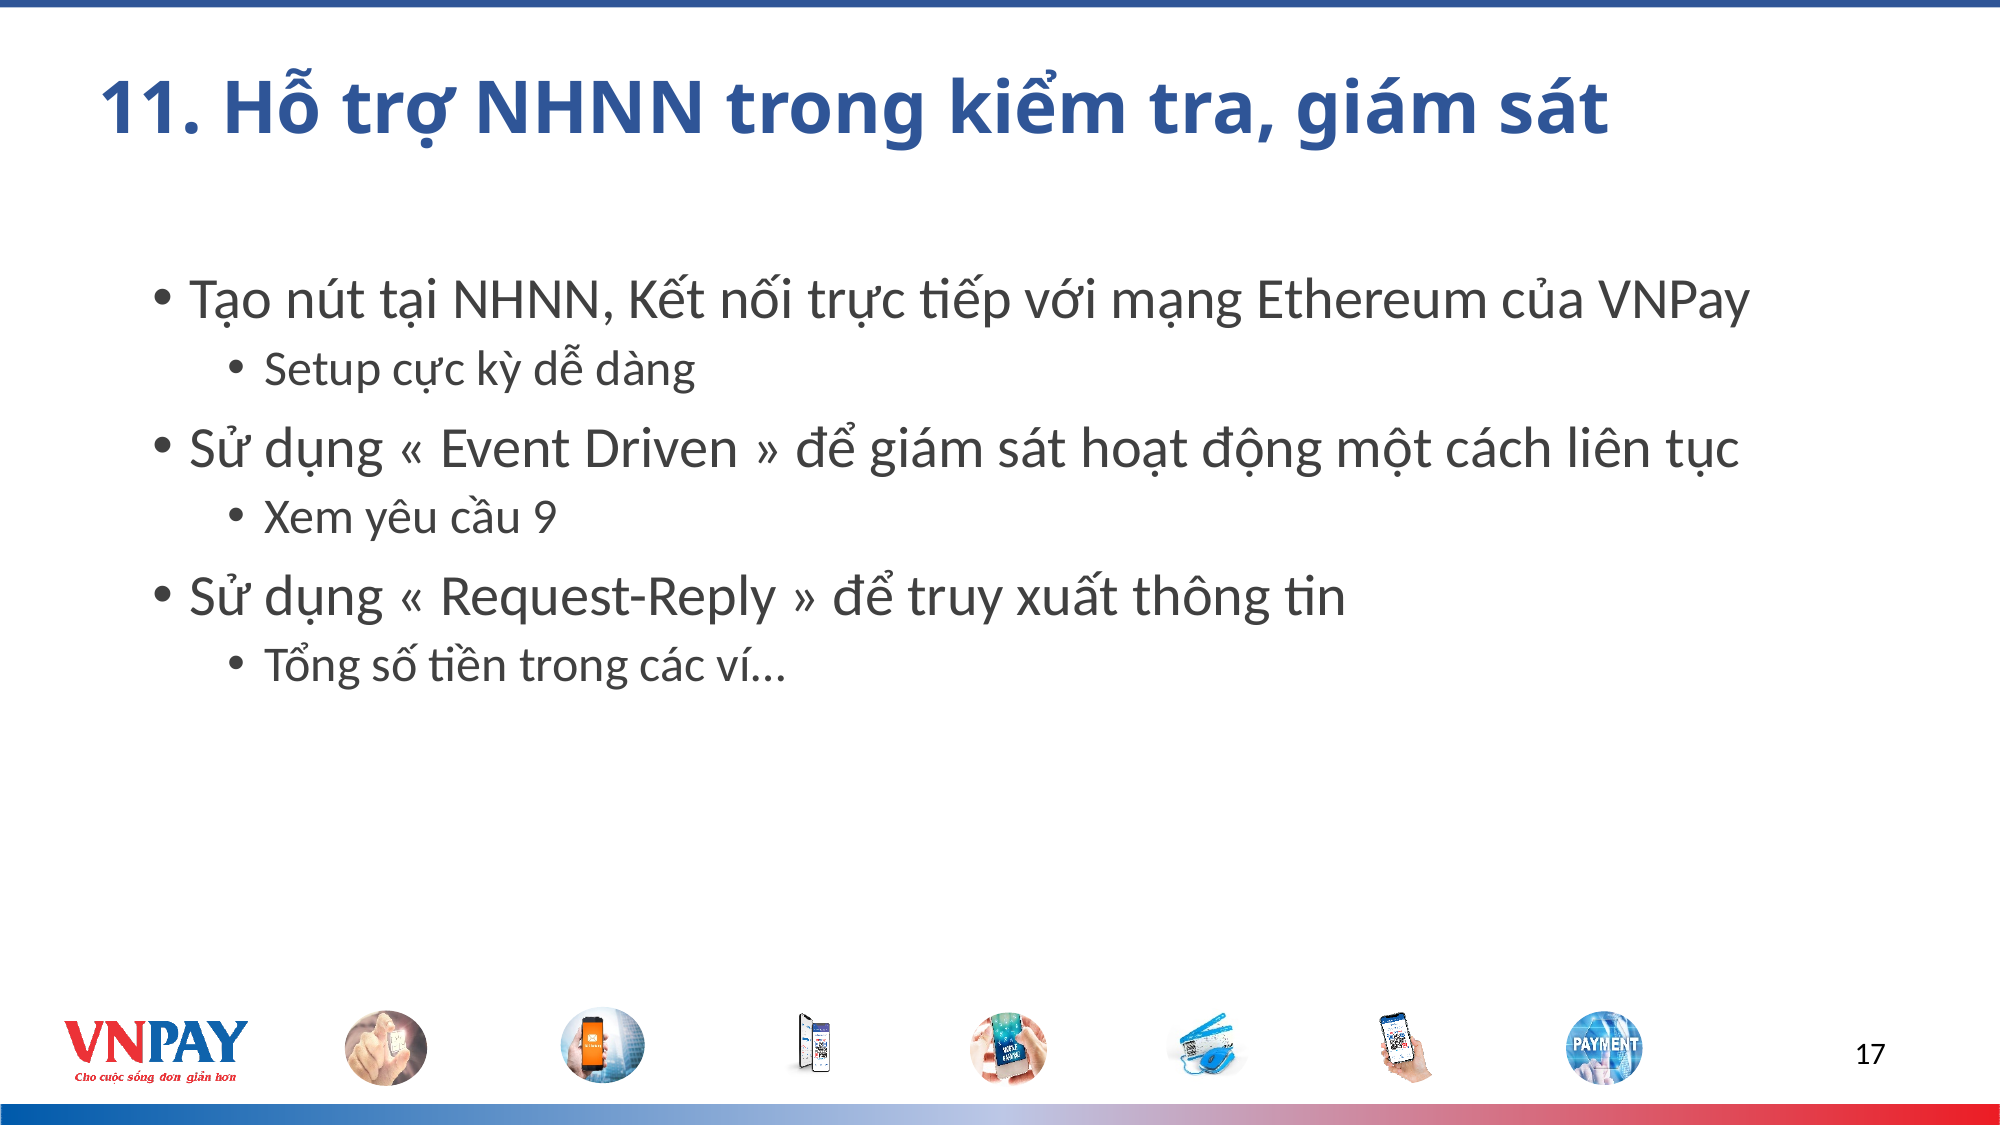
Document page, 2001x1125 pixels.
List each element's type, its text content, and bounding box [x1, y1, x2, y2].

picture [344, 1010, 428, 1086]
picture [1369, 1006, 1447, 1084]
picture [1166, 1008, 1250, 1084]
picture [560, 1006, 645, 1084]
slide_number 17 [1654, 1025, 1901, 1073]
picture [778, 1010, 858, 1087]
title 11. Hỗ trợ NHNN trong kiểm tra, giám sát [83, 41, 1917, 179]
list Tạo nút tại NHNN, Kết nối trực tiếp với mạng Ethereum của VNPay Setup cực kỳ dễ dàng Sử dụng « Event Driven » để giám sát hoạt động một cách liên tục Xem yêu cầu 9 Sử dụng « Request-Reply » để truy xuất thông tin Tổng số tiền trong các ví… [137, 261, 1863, 944]
picture [0, 1104, 2000, 1125]
picture [970, 1012, 1047, 1087]
picture [64, 1021, 248, 1084]
picture [1566, 1011, 1643, 1085]
